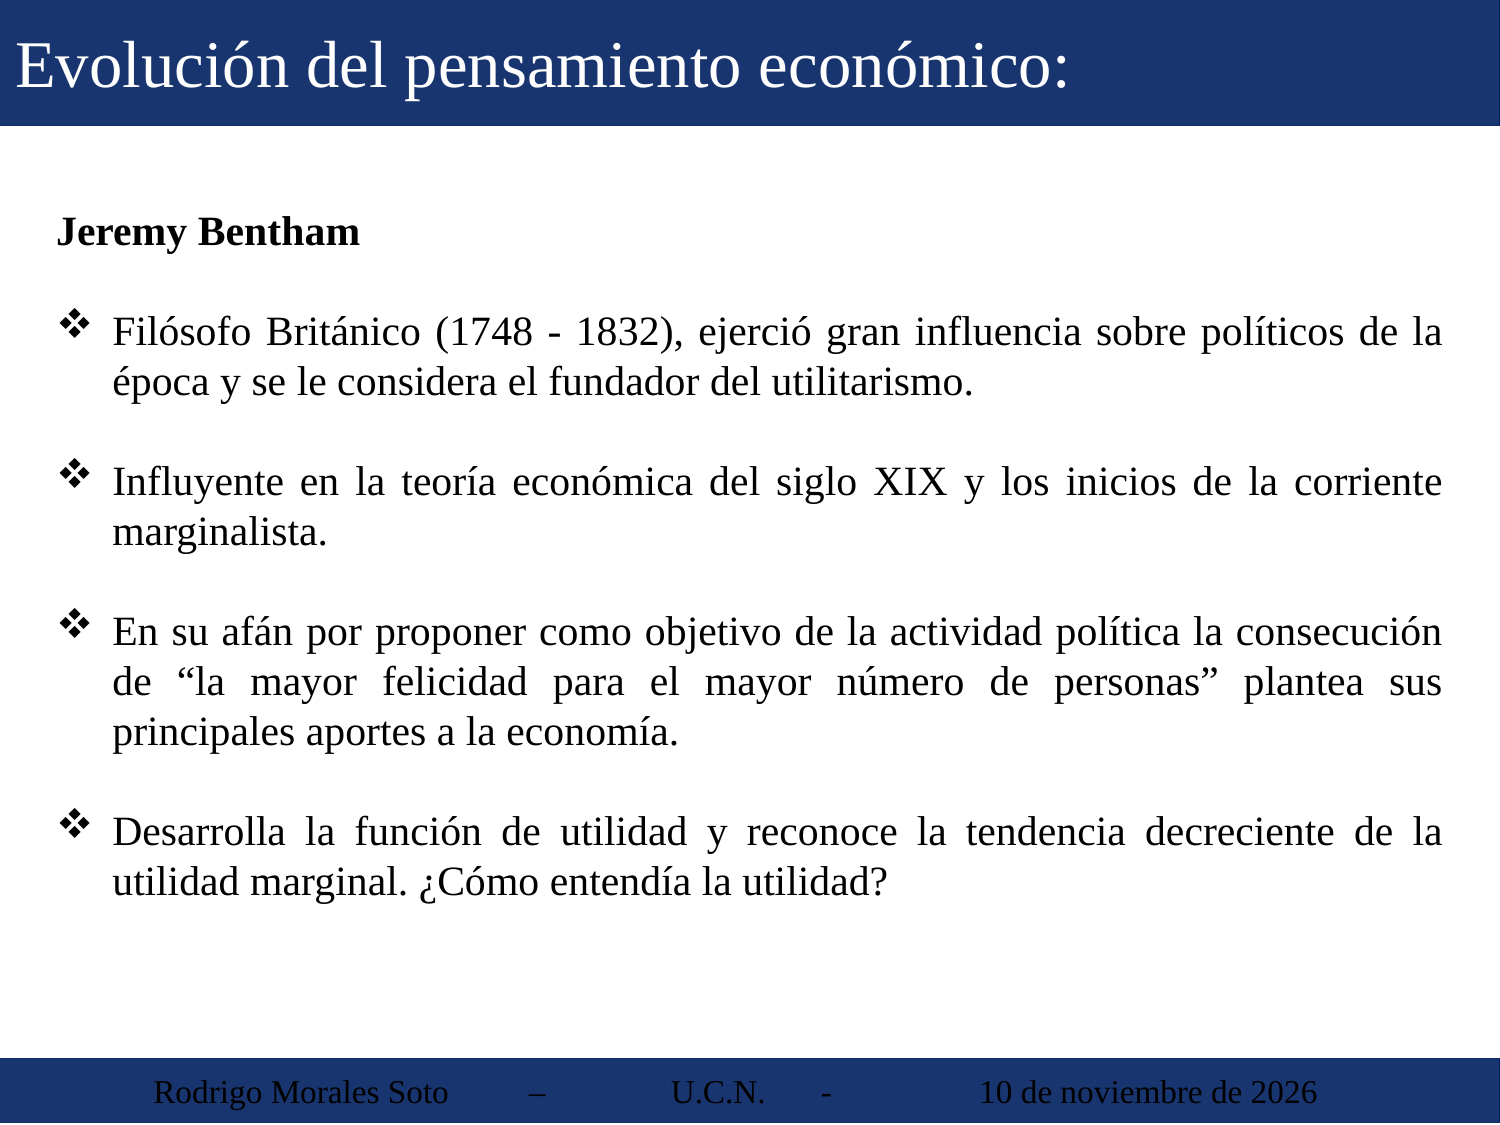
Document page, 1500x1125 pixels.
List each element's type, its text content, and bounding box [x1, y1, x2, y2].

text_box Jeremy Bentham Filósofo Británico (1748 - 1832), ejerció gran influencia sobre políticos de la época y se le considera el fundador del utilitarismo. Influyente en la teoría económica del siglo XIX y los inicios de la corriente marginalista. En su afán por proponer como objetivo de la actividad política la consecución de “la mayor felicidad para el mayor número de personas” plantea sus principales aportes a la economía. Desarrolla la función de utilidad y reconoce la tendencia decreciente de la utilidad marginal. ¿Cómo entendía la utilidad? [41, 196, 1459, 912]
text_box Evolución del pensamiento económico: [0, 0, 1500, 126]
text_box Rodrigo Morales Soto – U.C.N. - 30 de agosto de 2013 [0, 1058, 1500, 1123]
